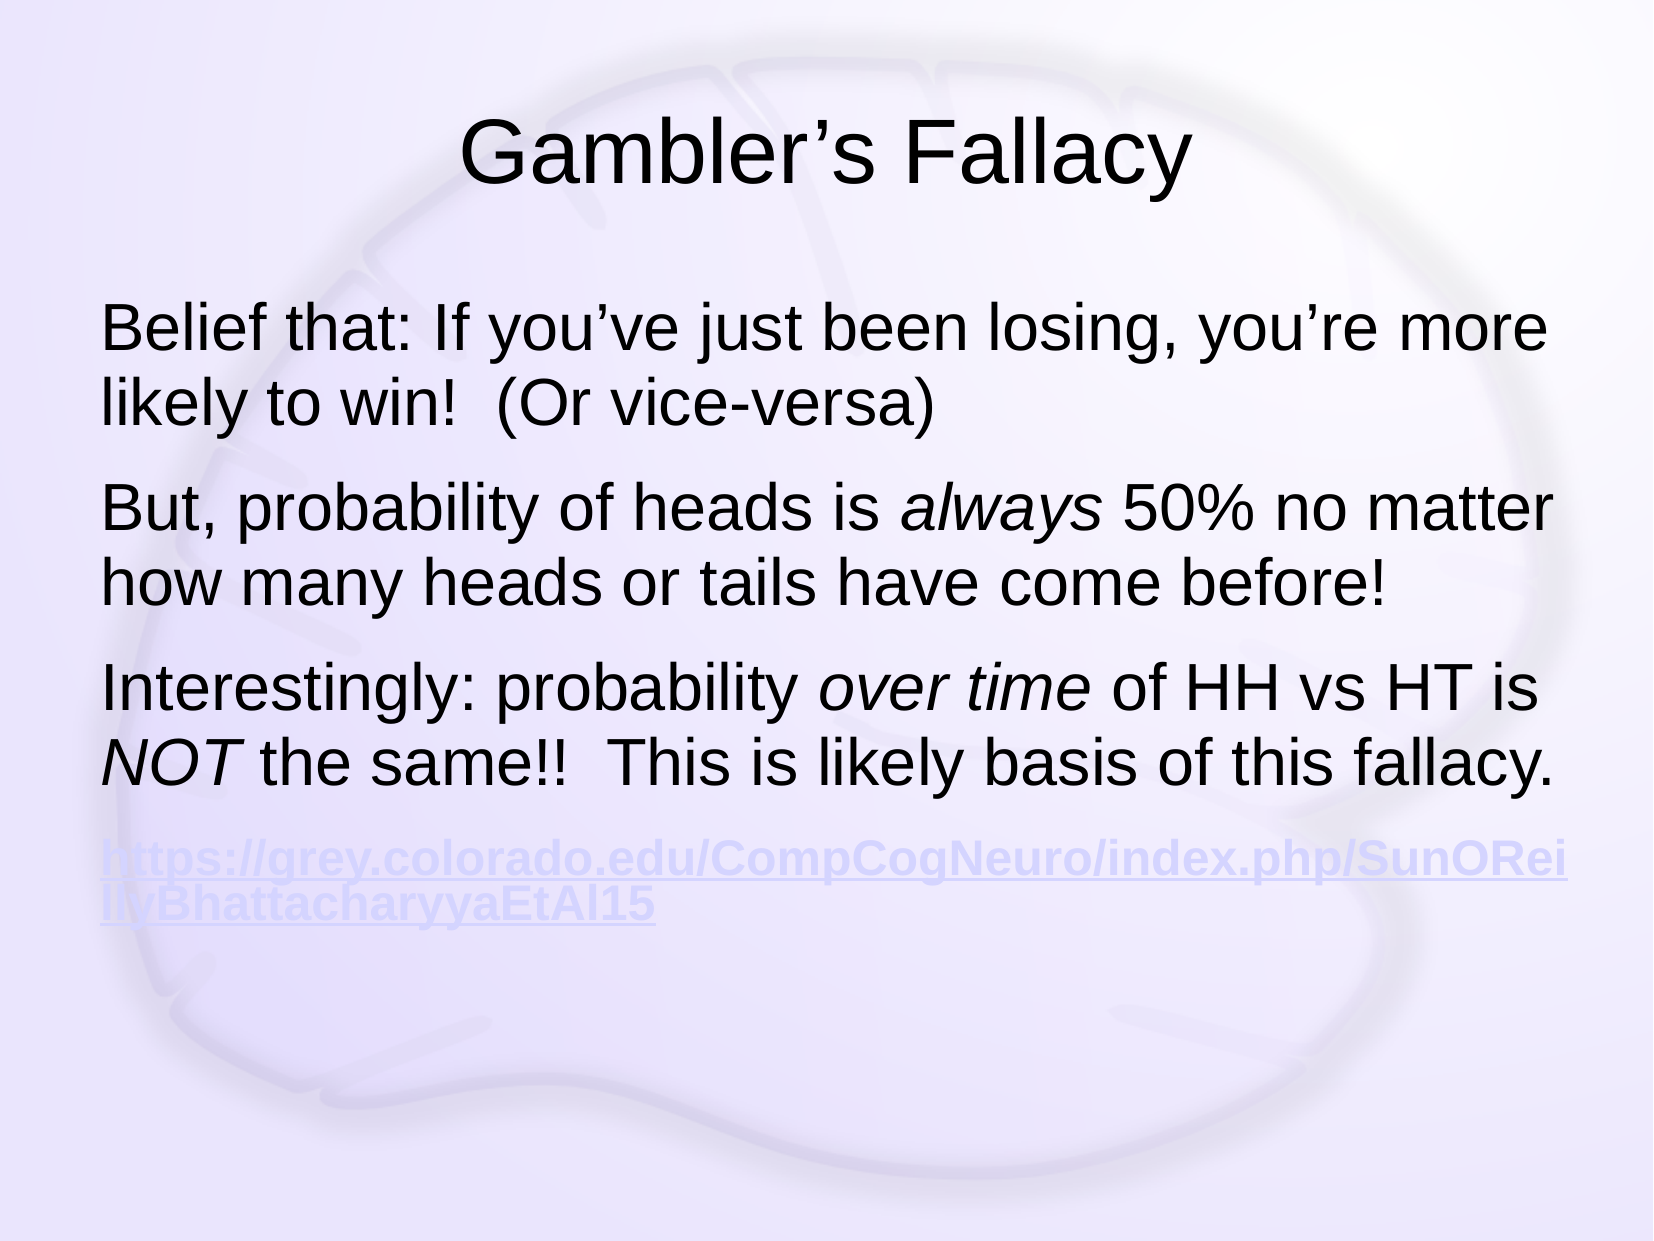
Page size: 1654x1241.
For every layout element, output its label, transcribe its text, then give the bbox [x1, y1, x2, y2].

list Belief that: If you’ve just been losing, you’re more likely to win! (Or vice-versa) But, probability of heads is always 50% no matter how many heads or tails have come before! Interestingly: probability over time of HH vs HT is NOT the same!! This is likely basis of this fallacy. https://grey.colorado.edu/CompCogNeuro/index.php/SunOReillyBhattacharyyaEtAl15 [82, 290, 1571, 1110]
picture [0, 0, 1654, 1241]
title Gambler’s Fallacy [82, 49, 1571, 257]
